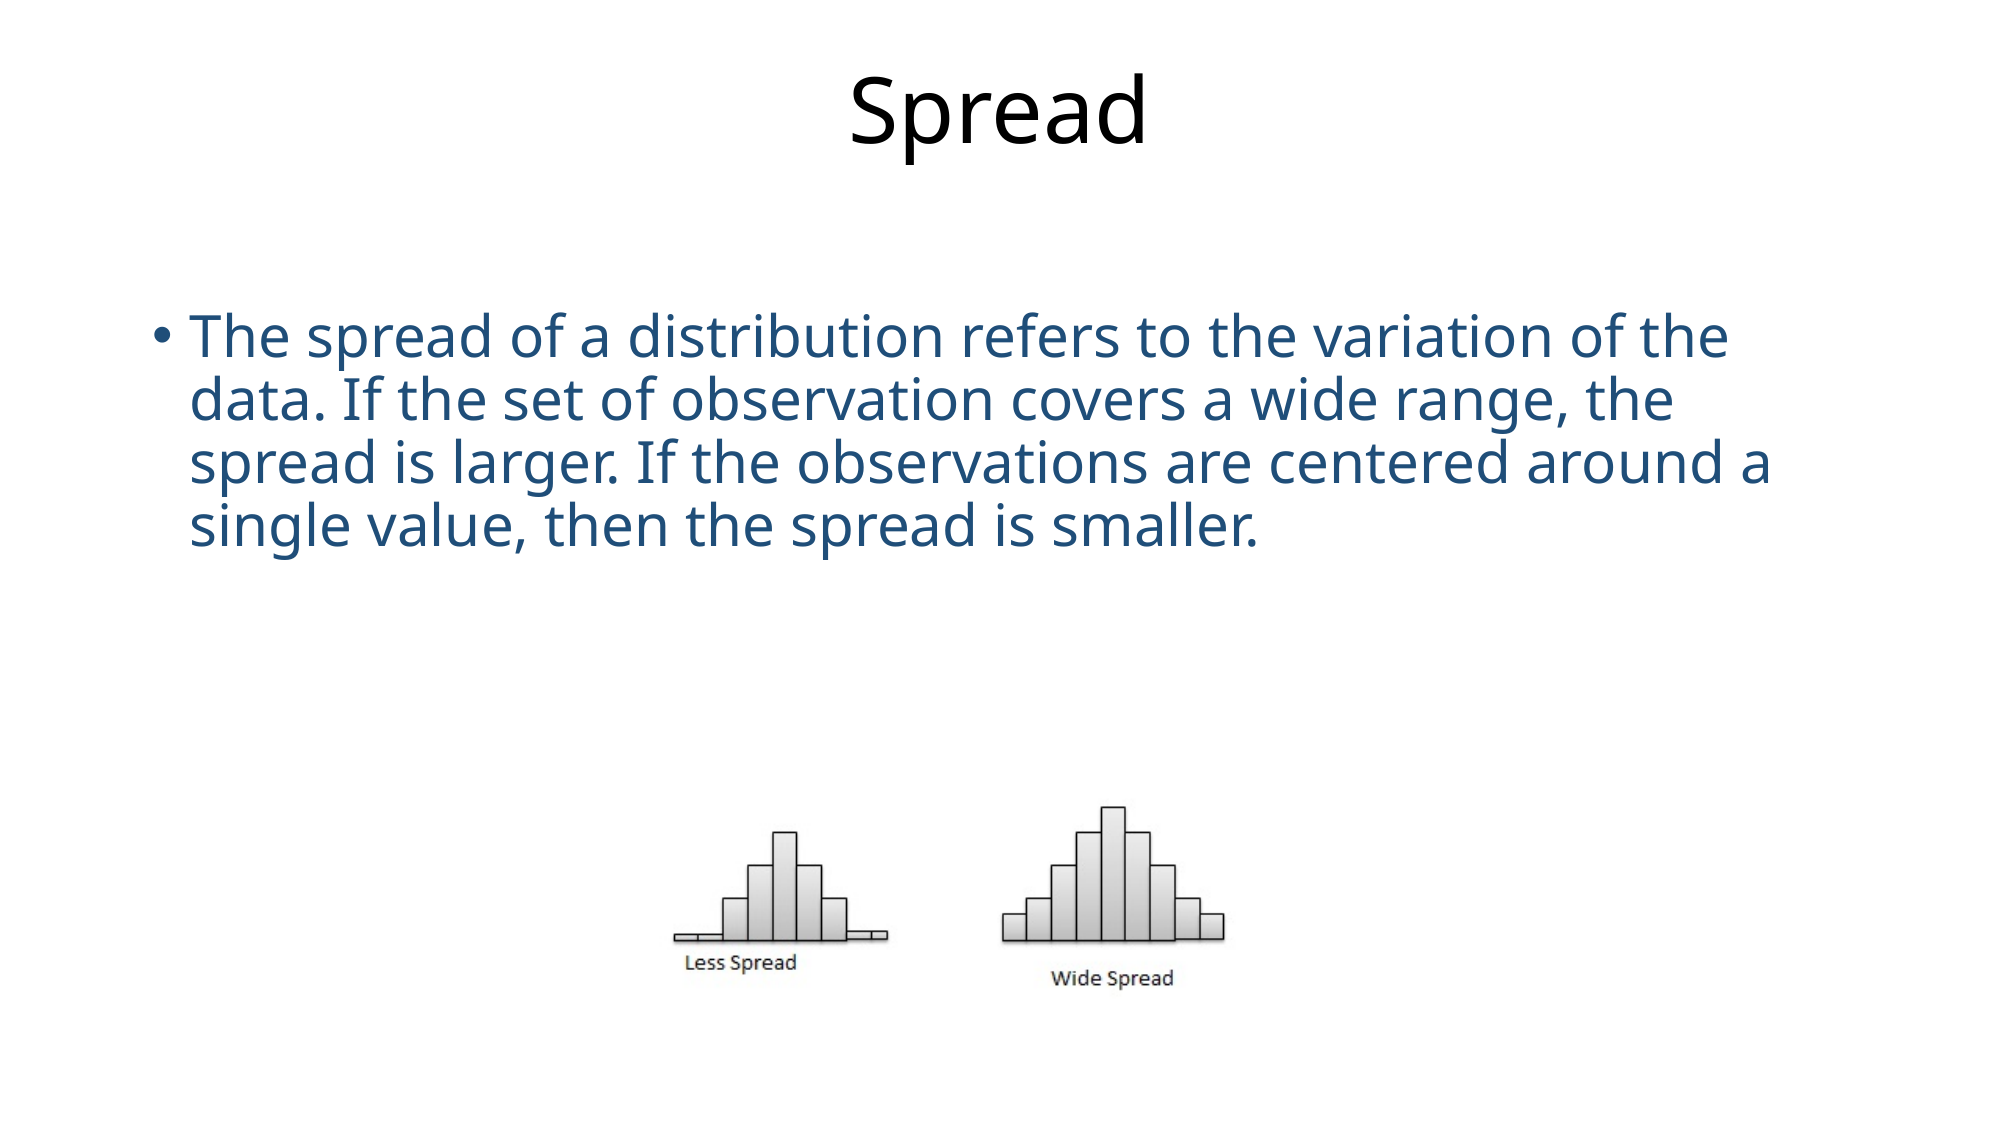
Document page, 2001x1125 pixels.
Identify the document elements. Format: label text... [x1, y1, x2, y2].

picture [577, 777, 1320, 1028]
list The spread of a distribution refers to the variation of the data. If the set of observation covers a wide range, the spread is larger. If the observations are centered around a single value, then the spread is smaller. [137, 299, 1863, 680]
title Spread [137, 59, 1863, 278]
